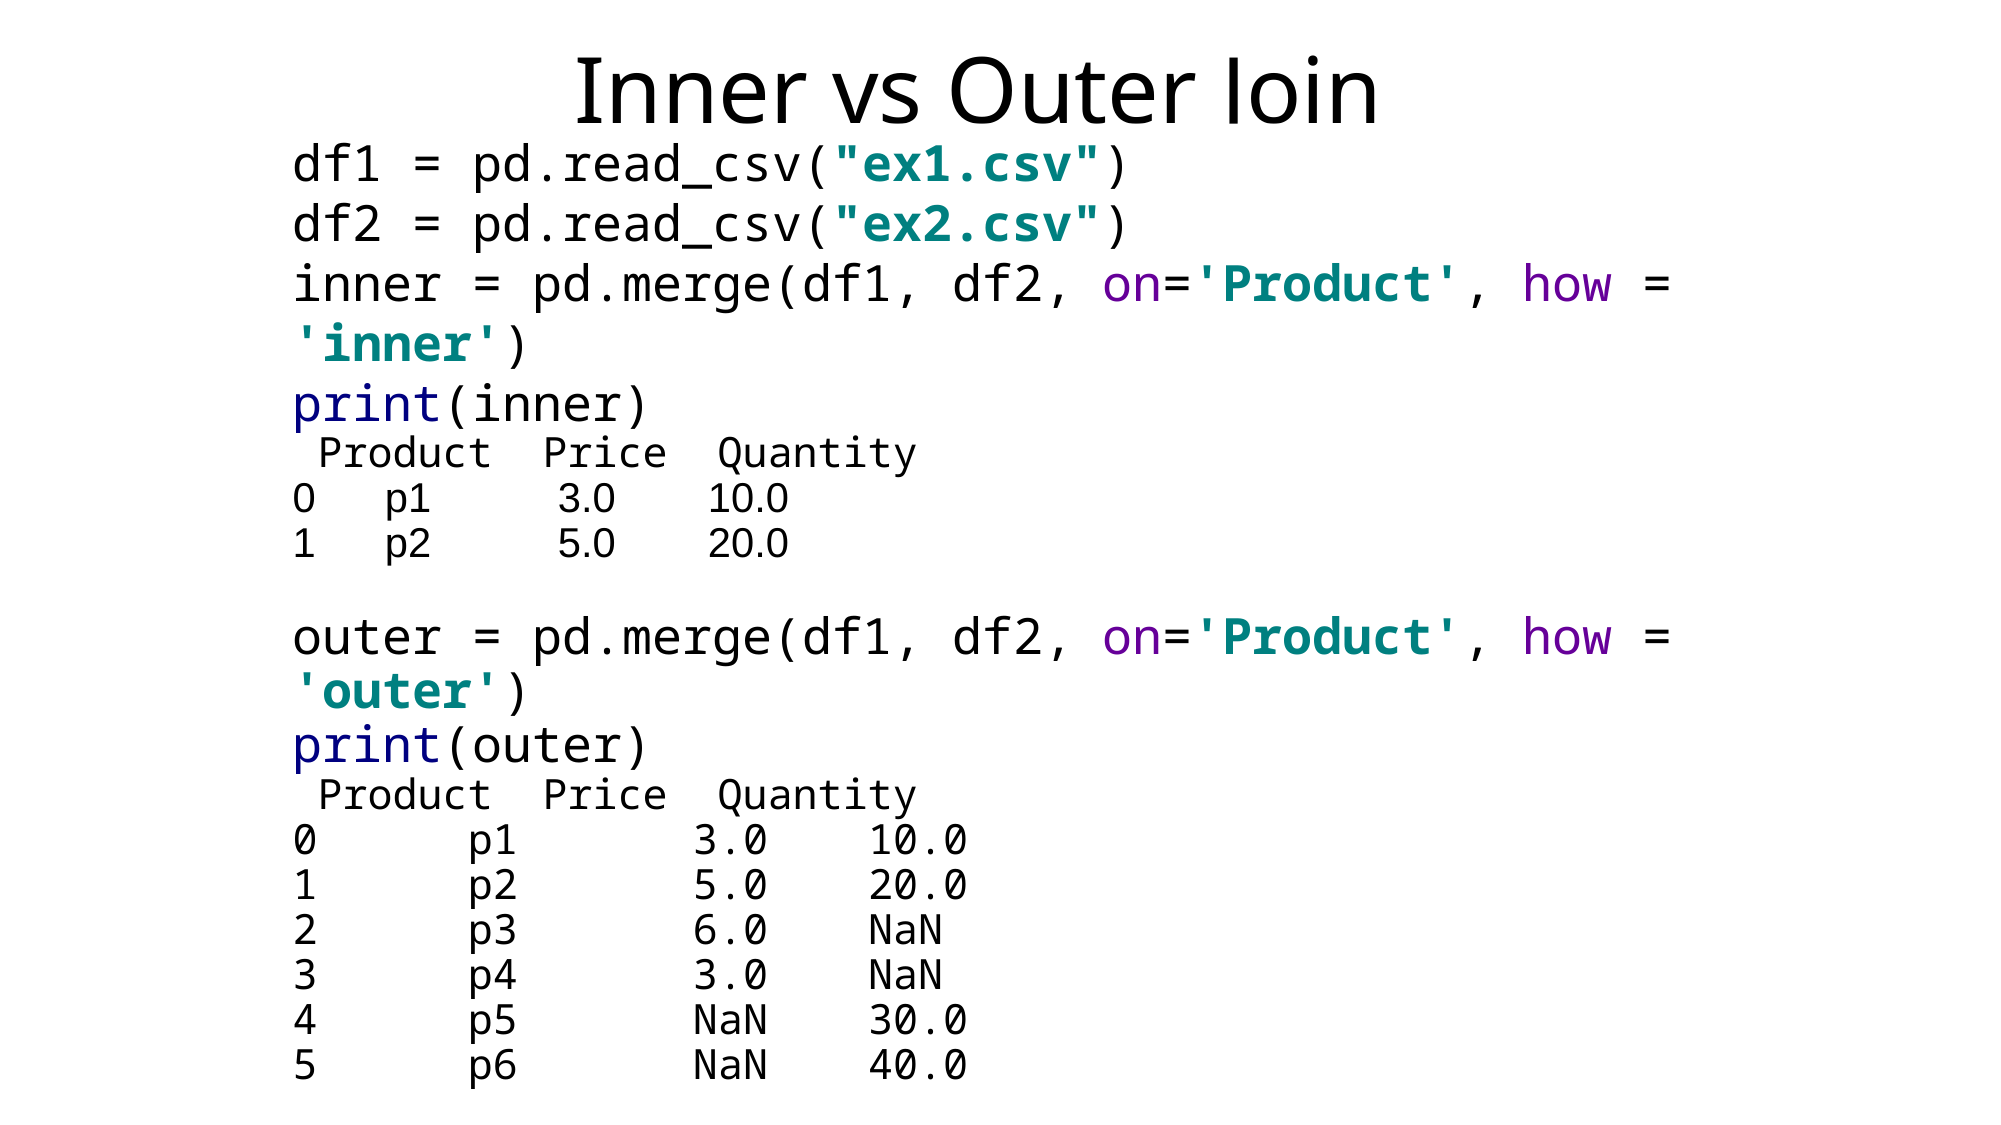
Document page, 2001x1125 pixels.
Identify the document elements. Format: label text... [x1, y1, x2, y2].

title Inner vs Outer Join [116, 0, 1842, 203]
list df1 = pd.read_csv("ex1.csv") df2 = pd.read_csv("ex2.csv") inner = pd.merge(df1, df2, on='Product', how = 'inner') print(inner) Product Price Quantity 0 p1 3.0 10.0 1 p2 5.0 20.0 outer = pd.merge(df1, df2, on='Product', how = 'outer') print(outer) Product Price Quantity 0 p1 3.0 10.0 1 p2 5.0 20.0 2 p3 6.0 NaN 3 p4 3.0 NaN 4 p5 NaN 30.0 5 p6 NaN 40.0 [277, 123, 1842, 1125]
